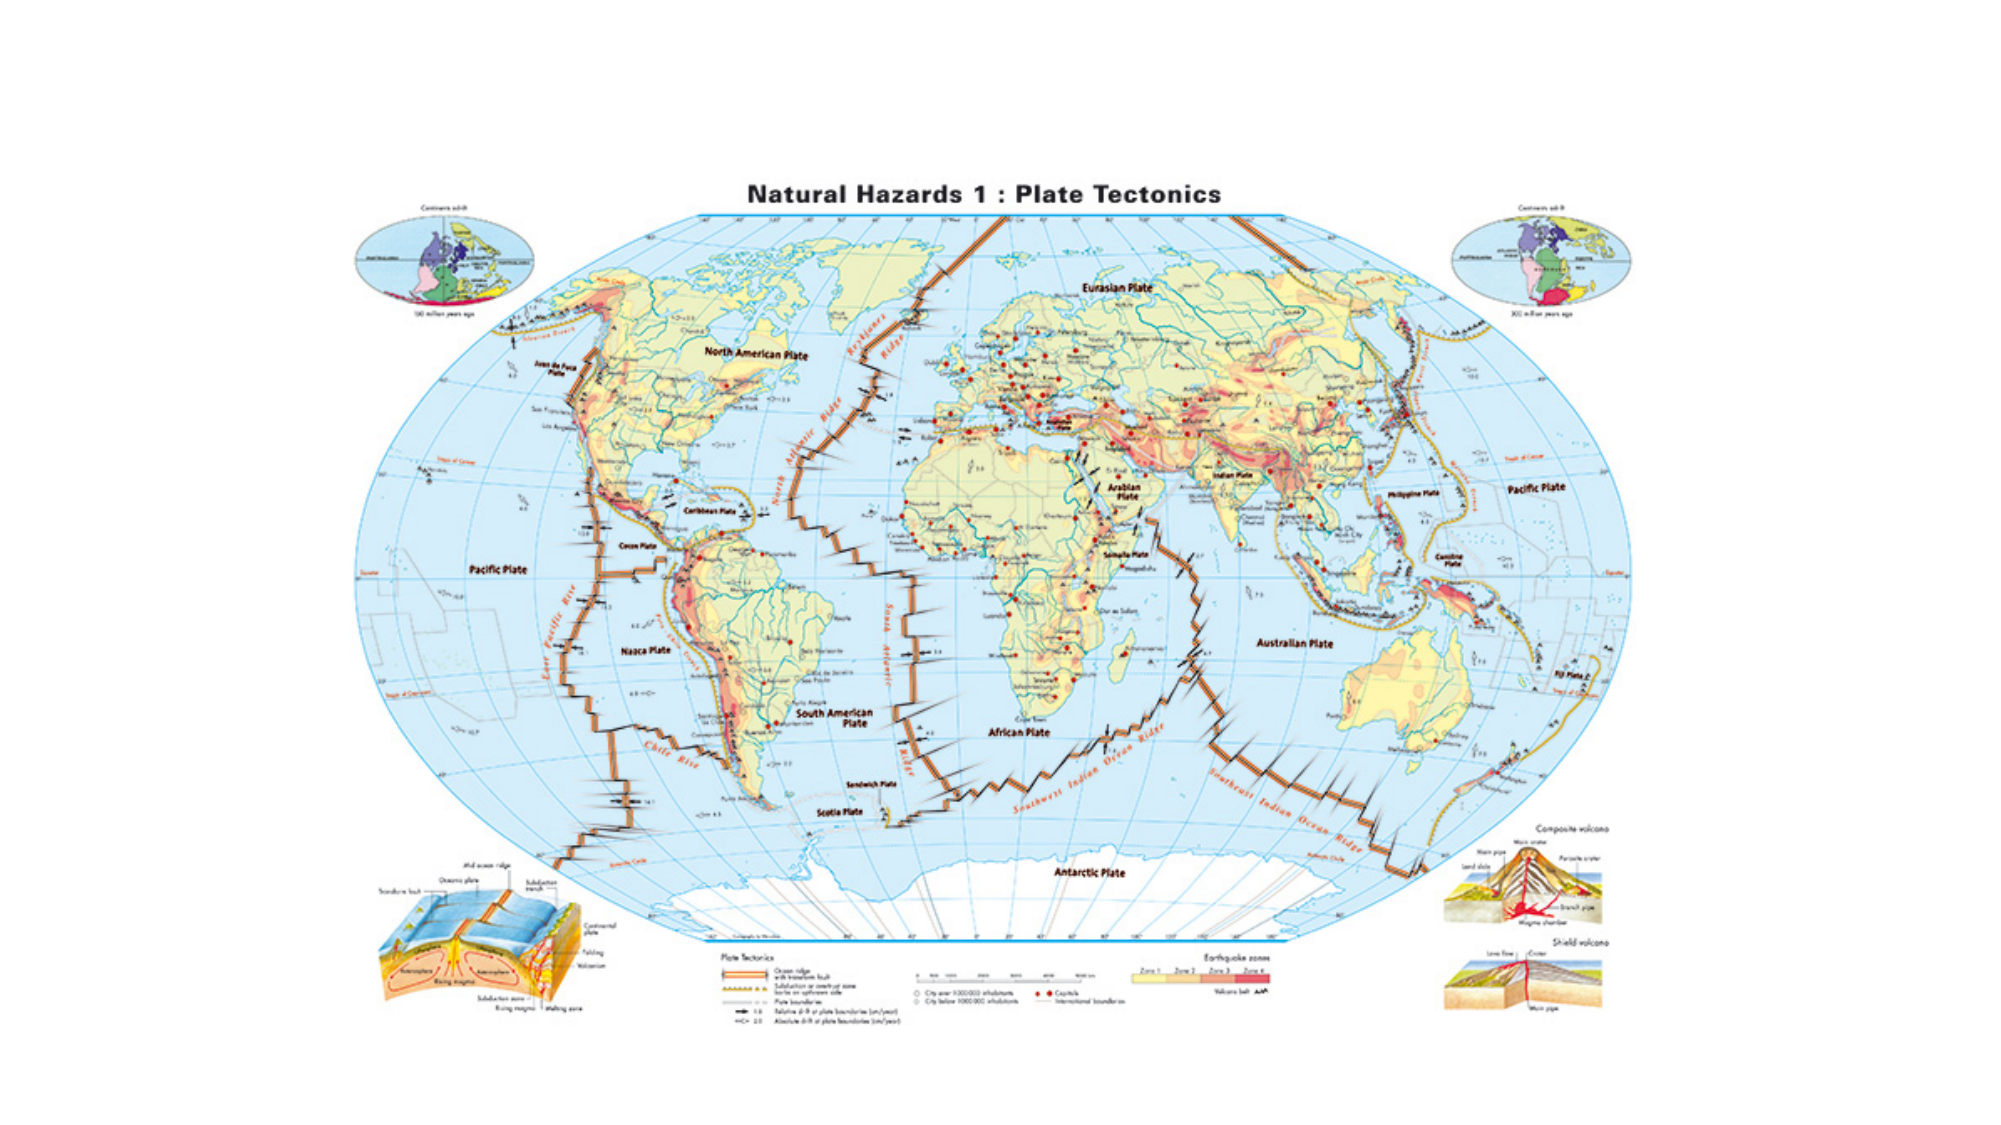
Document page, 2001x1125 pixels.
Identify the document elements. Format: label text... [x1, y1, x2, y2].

title The Earth's Plate Tectonics Behaviour [324, 37, 1675, 225]
picture [324, 124, 1663, 1088]
